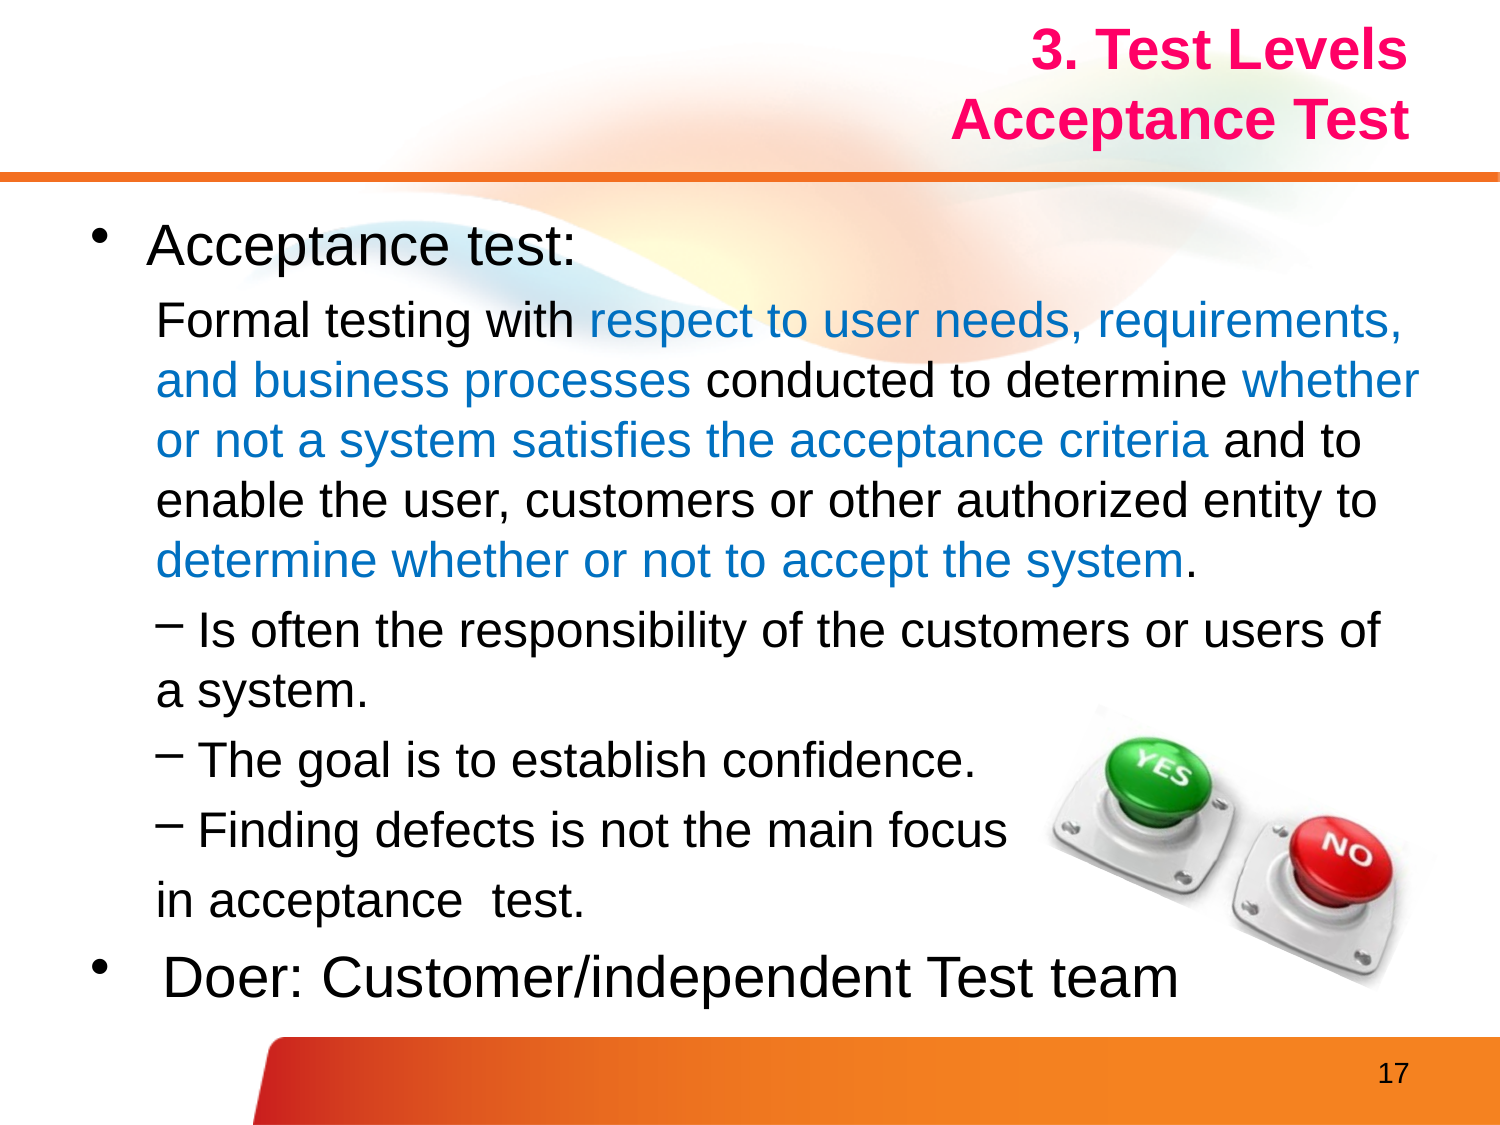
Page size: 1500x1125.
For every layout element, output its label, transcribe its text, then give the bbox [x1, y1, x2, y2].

title 3. Test Levels Acceptance Test [75, 0, 1425, 163]
slide_number 17 [1074, 1046, 1426, 1125]
picture [0, 163, 1500, 200]
picture [253, 1037, 1500, 1125]
list Acceptance test: Formal testing with respect to user needs, requirements, and business processes conducted to determine whether or not a system satisfies the acceptance criteria and to enable the user, customers or other authorized entity to determine whether or not to accept the system. Is often the responsibility of the customers or users of a system. The goal is to establish confidence. Finding defects is not the main focus in acceptance test. Doer: Customer/independent Test team [75, 200, 1438, 1038]
picture [1039, 705, 1437, 991]
